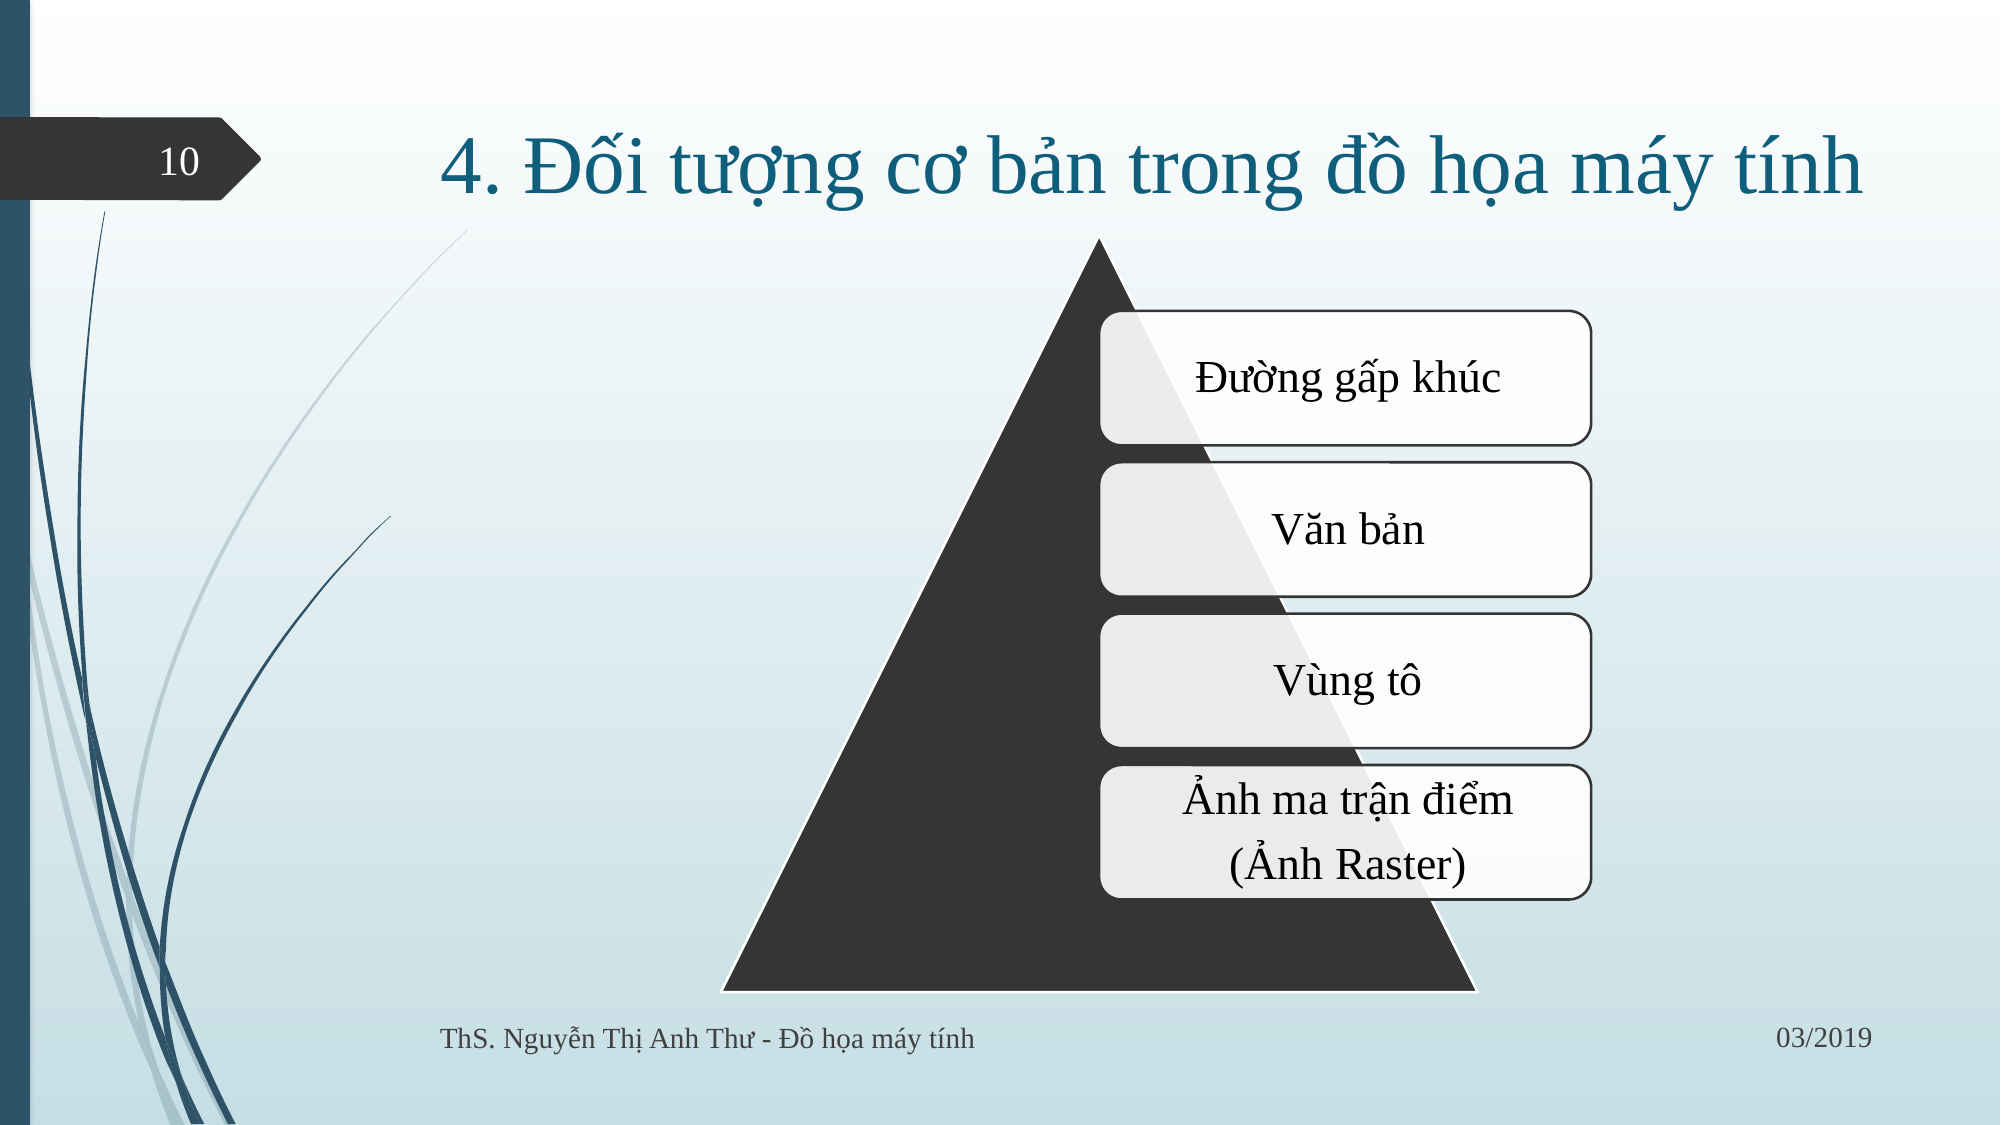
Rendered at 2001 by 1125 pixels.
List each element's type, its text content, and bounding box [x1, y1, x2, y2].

slide_number 03/2019 [1699, 1005, 1888, 1067]
slide_number 10 [87, 129, 216, 190]
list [424, 234, 1888, 993]
title 4. Đối tượng cơ bản trong đồ họa máy tính [425, 102, 1888, 224]
footer ThS. Nguyễn Thị Anh Thư - Đồ họa máy tính [424, 1006, 1675, 1067]
